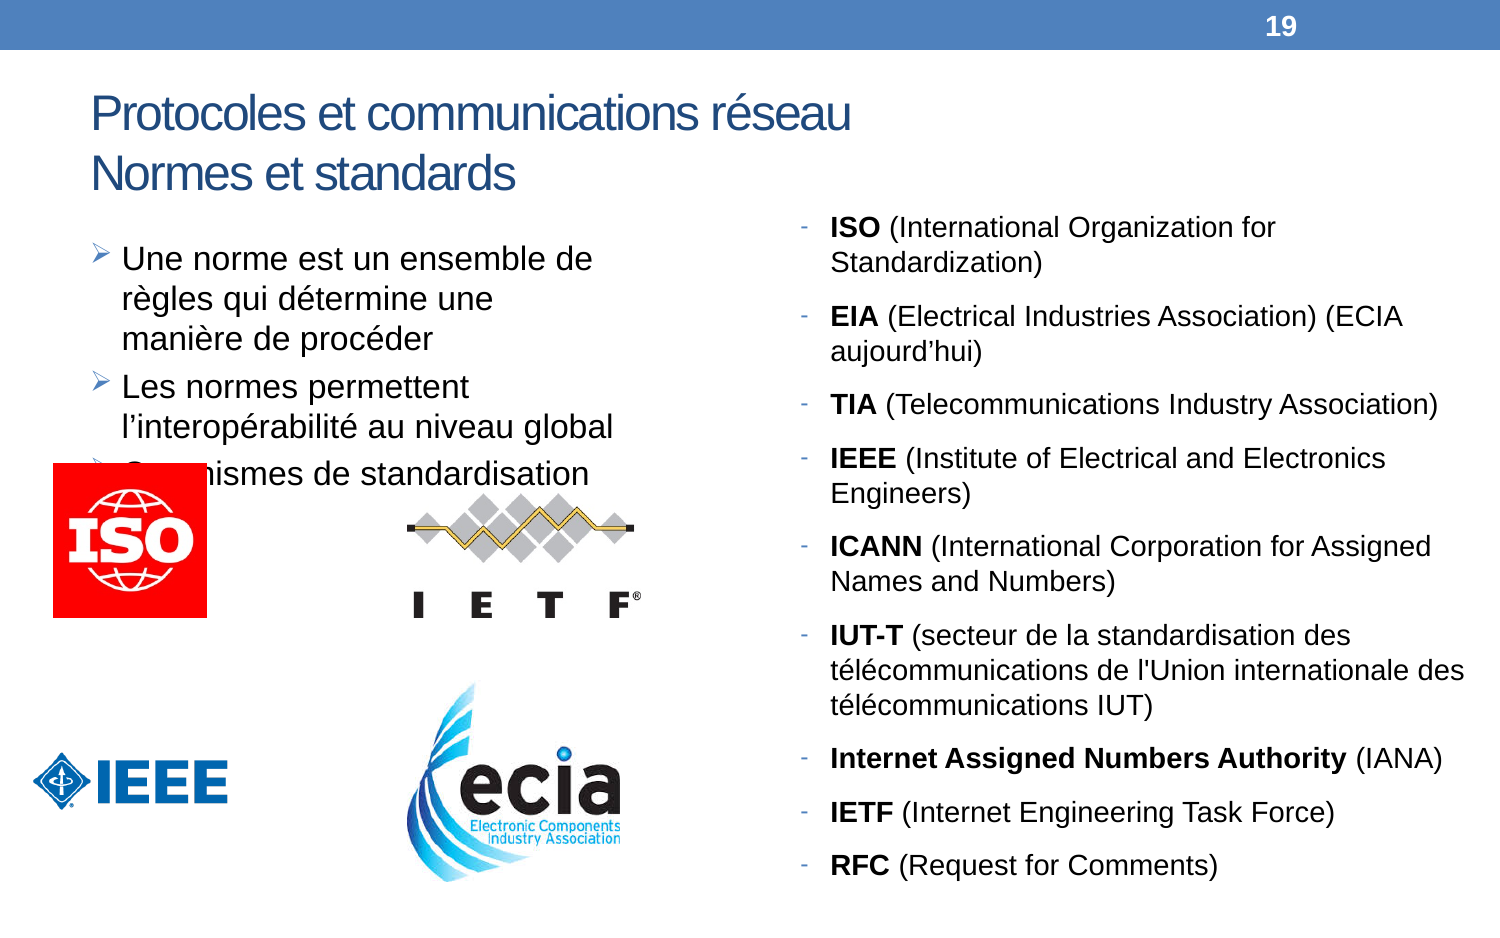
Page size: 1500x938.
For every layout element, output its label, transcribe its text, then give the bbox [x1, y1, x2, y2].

list Une norme est un ensemble de règles qui détermine une manière de procéder Les normes permettent l’interopérabilité au niveau global Organismes de standardisation [75, 228, 632, 516]
title Protocoles et communications réseau Normes et standards [75, 72, 1425, 209]
picture [407, 680, 621, 882]
slide_number 19 [1250, 2, 1425, 48]
picture [52, 463, 207, 618]
picture [407, 493, 641, 618]
picture [18, 669, 242, 893]
text_box ISO (International Organization for Standardization) EIA (Electrical Industries Association) (ECIA aujourd’hui) TIA (Telecommunications Industry Association) IEEE (Institute of Electrical and Electronics Engineers) ICANN (International Corporation for Assigned Names and Numbers) IUT-T (secteur de la standardisation des télécommunications de l'Union internationale des télécommunications IUT) Internet Assigned Numbers Authority (IANA) IETF (Internet Engineering Task Force) RFC (Request for Comments) [785, 200, 1500, 918]
